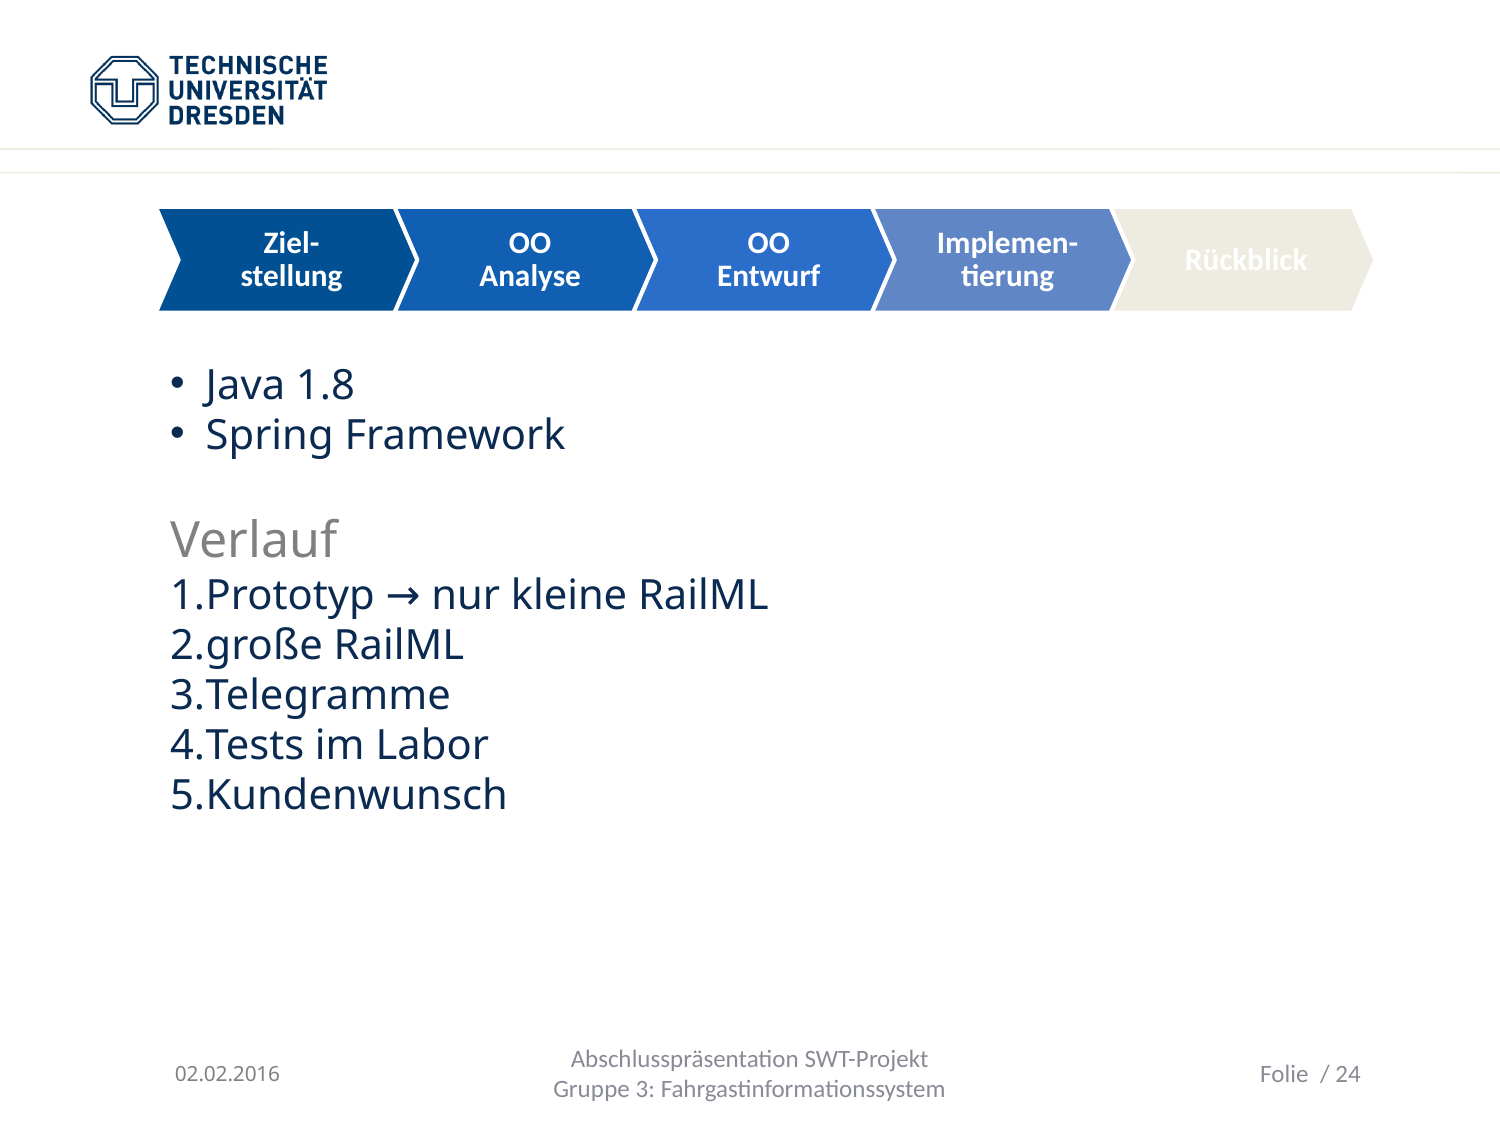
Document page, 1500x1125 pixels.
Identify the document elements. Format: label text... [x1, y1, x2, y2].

text_box Folie / 24 [1059, 1042, 1376, 1103]
text_box [155, 206, 208, 313]
text_box [368, 206, 416, 313]
text_box [1084, 206, 1133, 313]
text_box [1110, 206, 1163, 313]
text_box Ziel-stellung [208, 206, 368, 313]
picture [90, 54, 327, 125]
text_box [394, 206, 447, 313]
text_box 02.02.2016 [160, 1042, 441, 1103]
text_box [633, 206, 686, 313]
text_box Implemen-tierung [924, 206, 1084, 313]
text_box Abschlusspräsentation SWT-Projekt Gruppe 3: Fahrgastinformationssystem [496, 1042, 1003, 1103]
text_box [871, 206, 924, 313]
text_box [1323, 206, 1376, 313]
text_box [846, 206, 894, 313]
text_box OO Analyse [447, 206, 607, 313]
text_box OO Entwurf [686, 206, 846, 313]
text_box Rückblick [1163, 206, 1323, 313]
text_box [607, 206, 655, 313]
text_box Java 1.8 Spring Framework Verlauf Prototyp → nur kleine RailML große RailML Telegramme Tests im Labor Kundenwunsch [155, 350, 1376, 1017]
